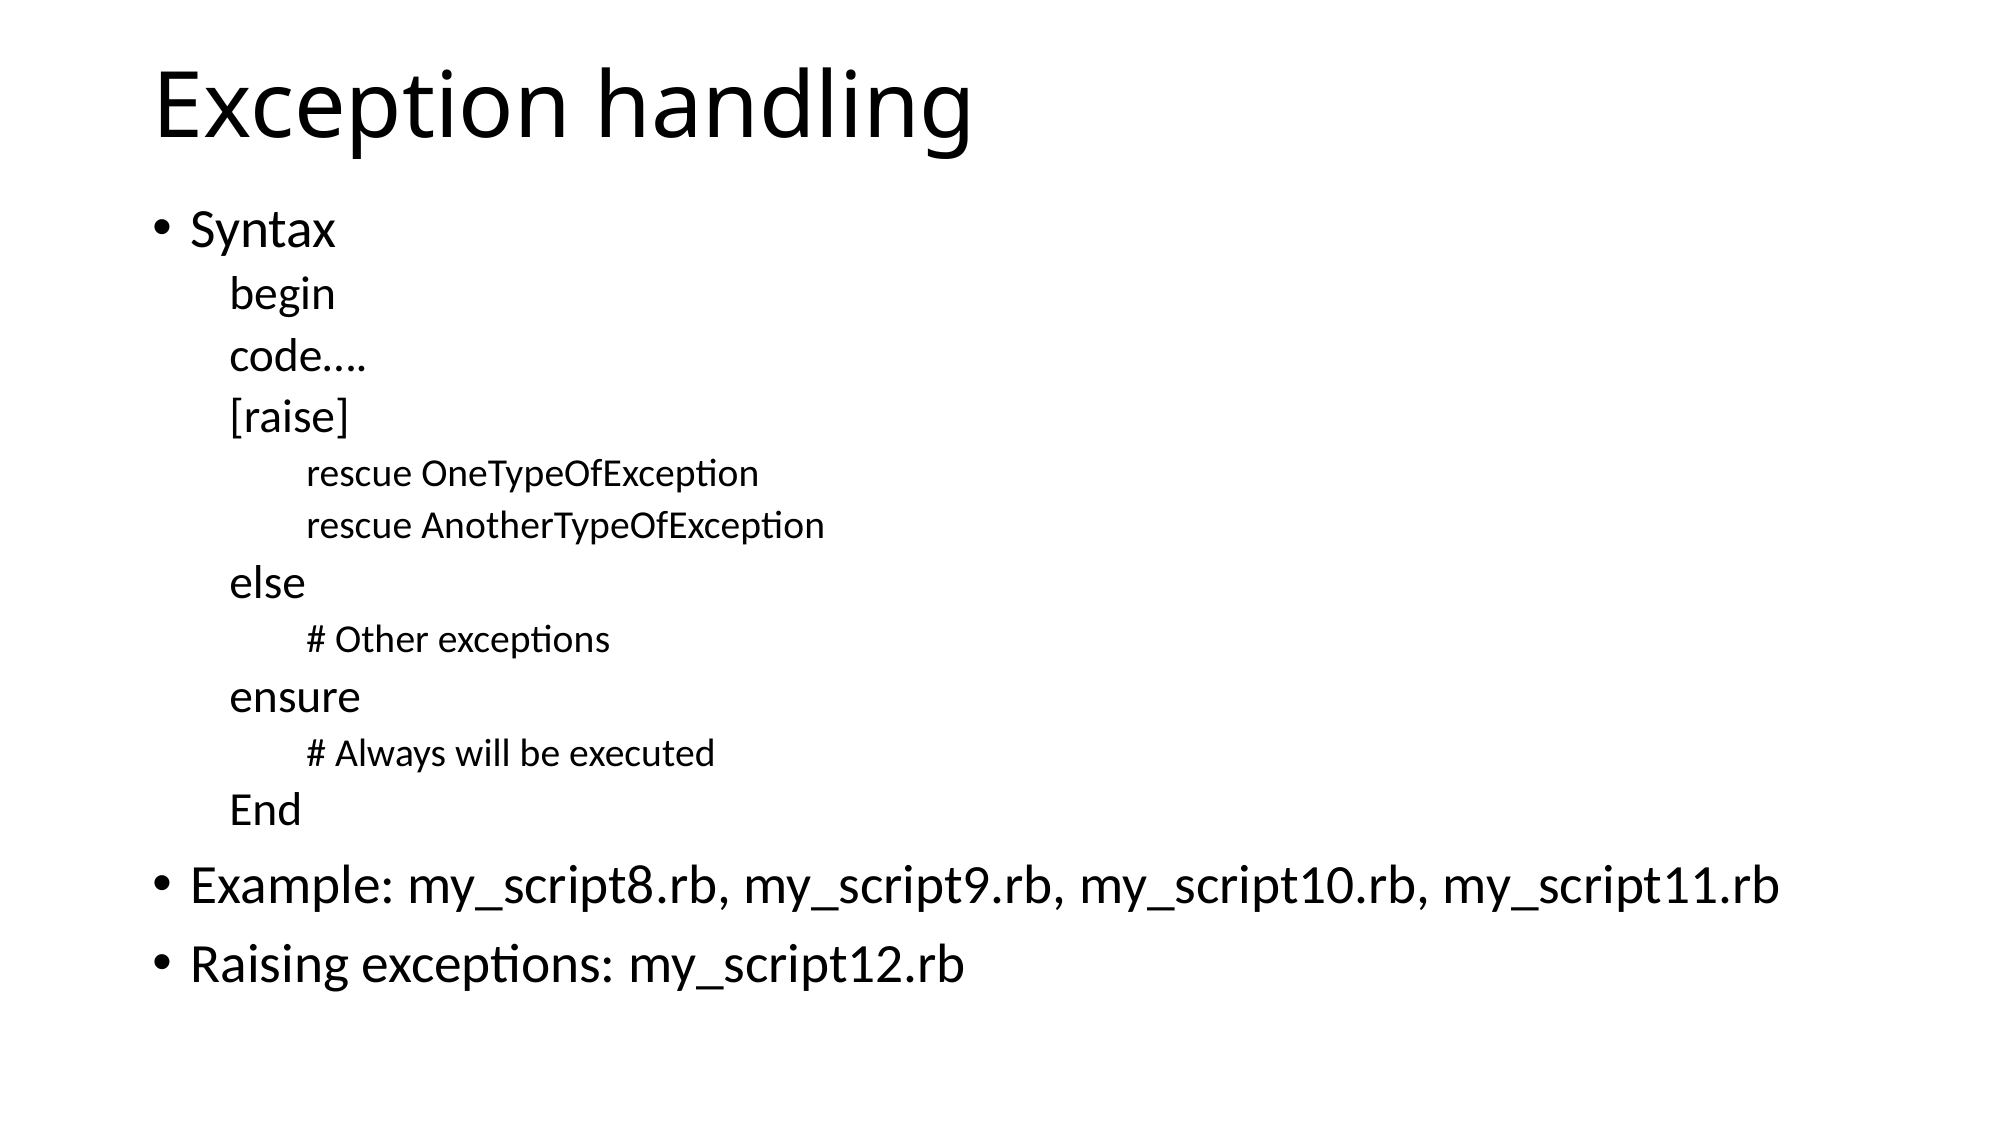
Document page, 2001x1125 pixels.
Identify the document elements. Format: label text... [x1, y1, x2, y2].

list Syntax begin code…. [raise] rescue OneTypeOfException rescue AnotherTypeOfException else # Other exceptions ensure # Always will be executed End Example: my_script8.rb, my_script9.rb, my_script10.rb, my_script11.rb Raising exceptions: my_script12.rb [137, 192, 1863, 1014]
title Exception handling [137, 23, 1863, 192]
